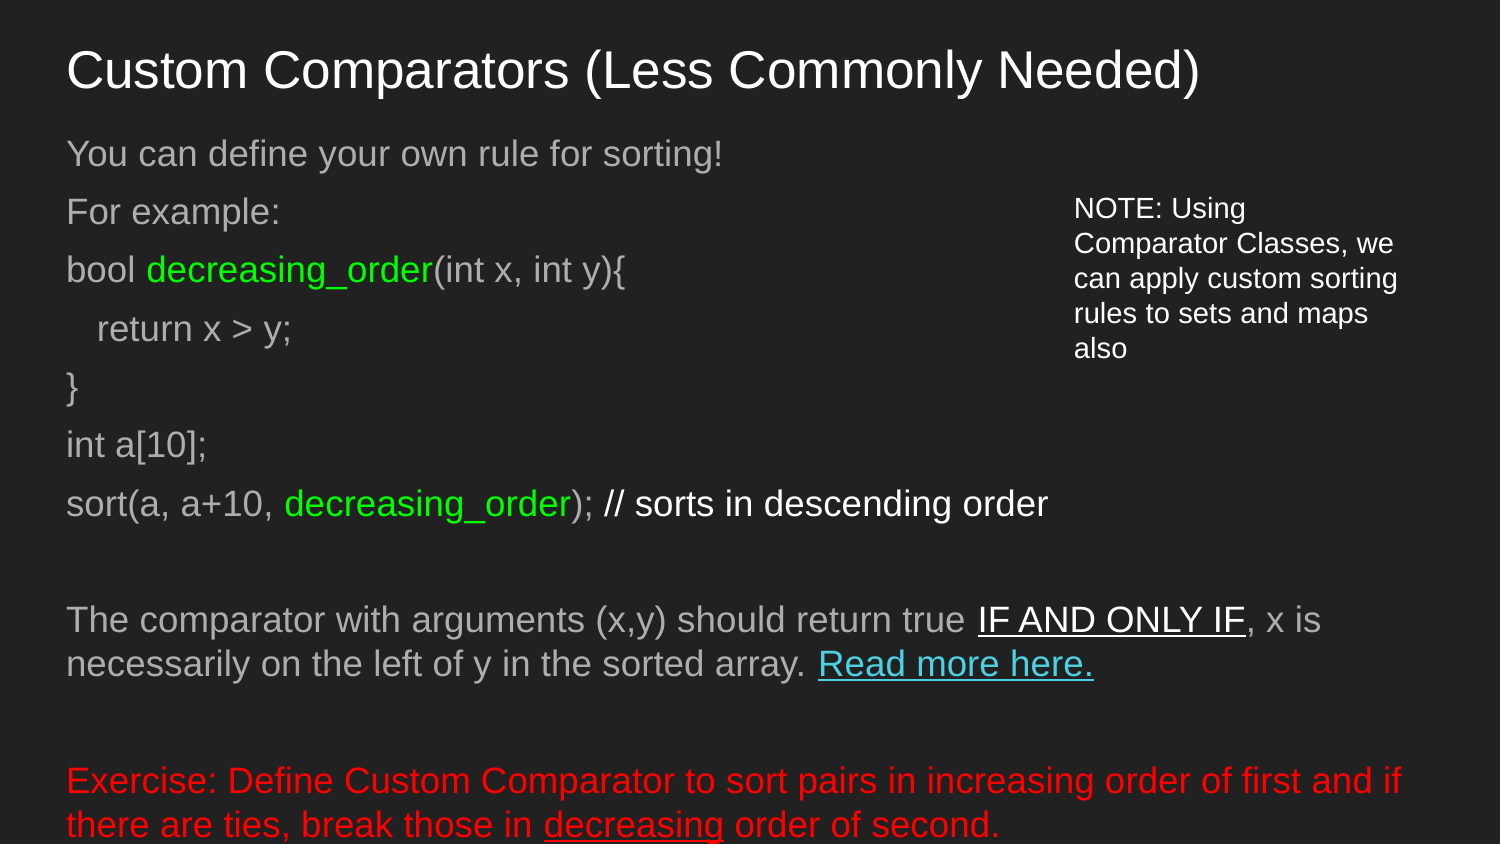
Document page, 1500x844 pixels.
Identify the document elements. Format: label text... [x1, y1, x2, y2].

text_box NOTE: Using Comparator Classes, we can apply custom sorting rules to sets and maps also [1058, 174, 1423, 379]
list You can define your own rule for sorting! For example: bool decreasing_order(int x, int y){ return x > y; } int a[10]; sort(a, a+10, decreasing_order); // sorts in descending order The comparator with arguments (x,y) should return true IF AND ONLY IF, x is necessarily on the left of y in the sorted array. Read more here. Exercise: Define Custom Comparator to sort pairs in increasing order of first and if there are ties, break those in decreasing order of second. [51, 114, 1449, 844]
title Custom Comparators (Less Commonly Needed) [51, 20, 1449, 114]
